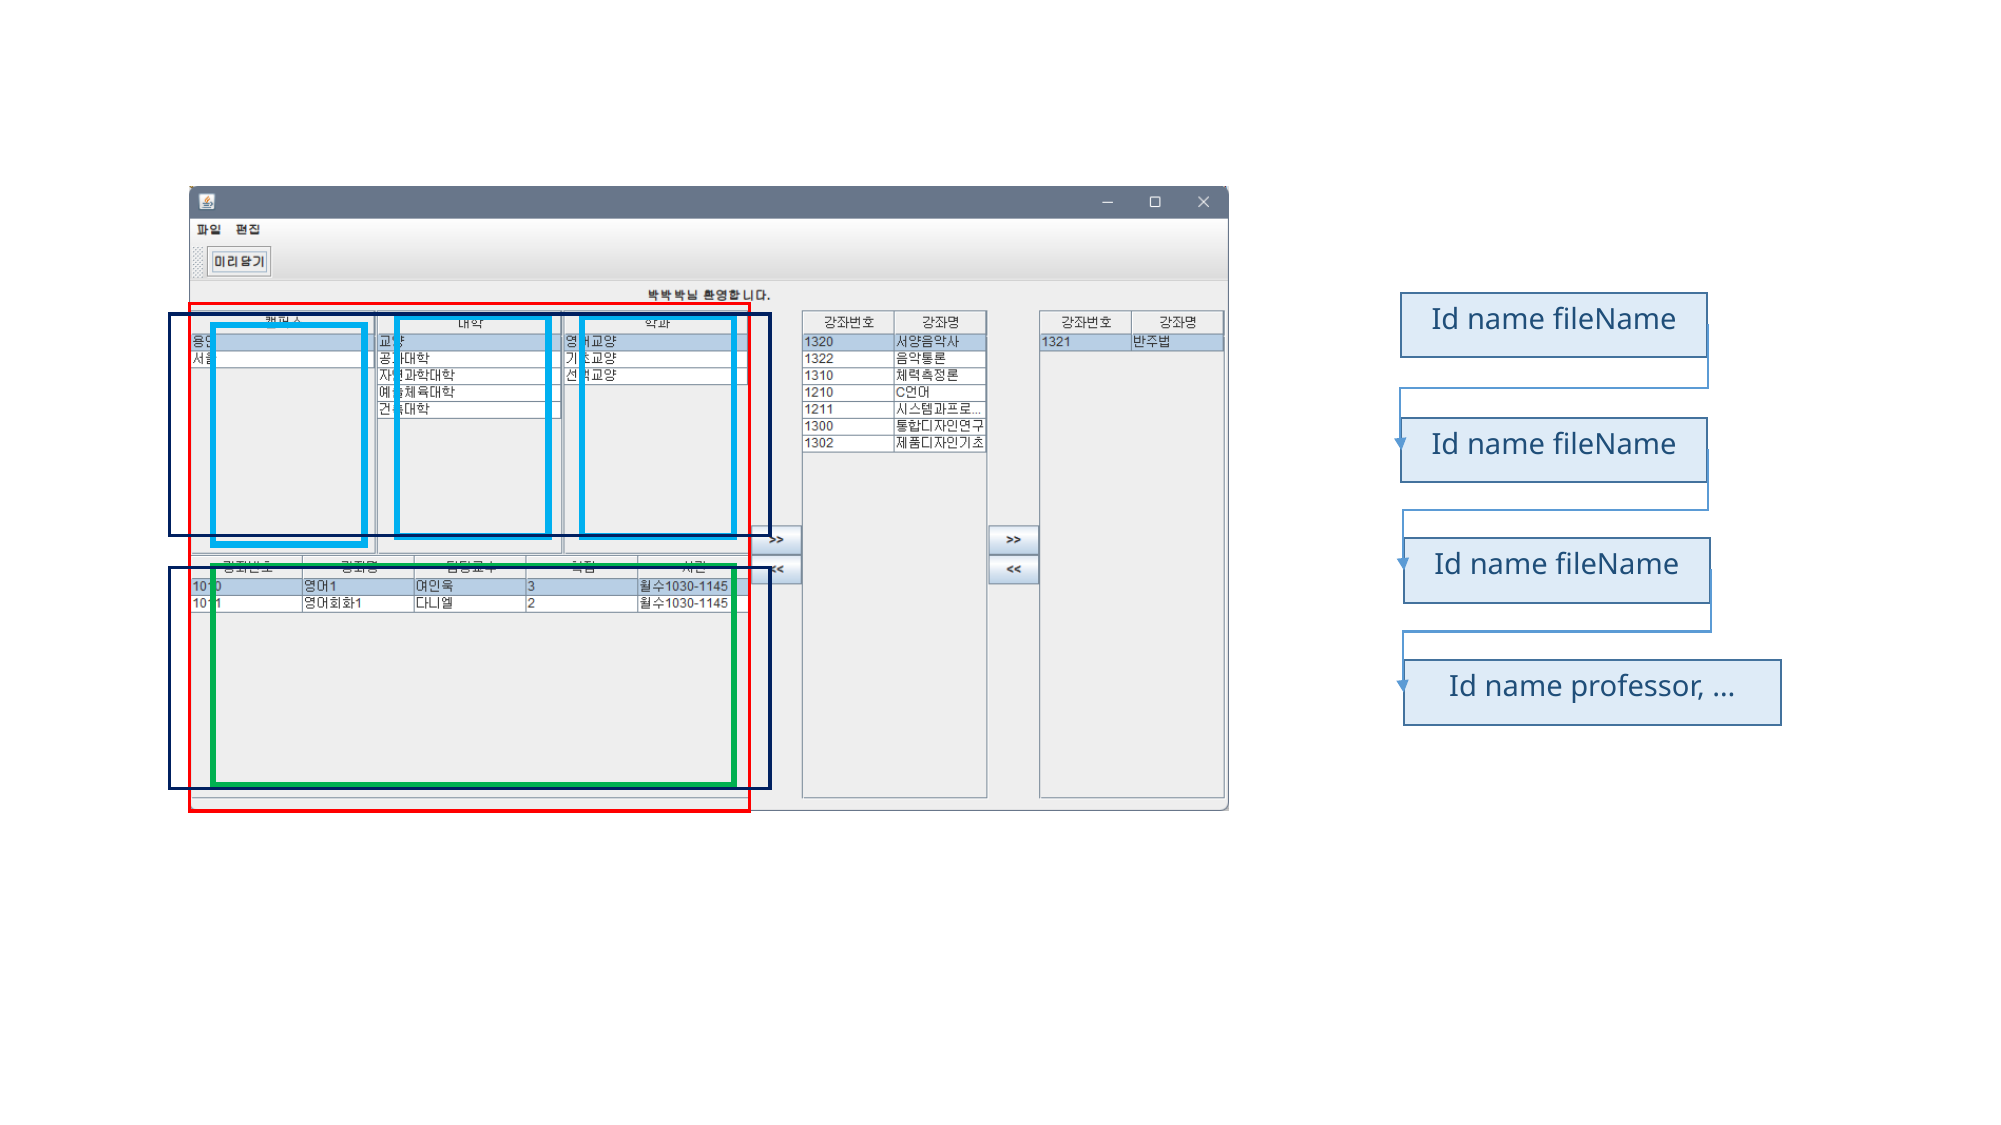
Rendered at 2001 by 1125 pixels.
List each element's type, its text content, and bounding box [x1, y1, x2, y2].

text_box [1403, 570, 1710, 693]
text_box [168, 566, 189, 789]
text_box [1401, 324, 1708, 451]
text_box [168, 313, 189, 536]
picture [189, 186, 1229, 811]
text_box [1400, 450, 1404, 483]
text_box Id name fileName [1400, 292, 1708, 358]
text_box Id name professor, … [1403, 659, 1782, 726]
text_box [1404, 450, 1708, 570]
